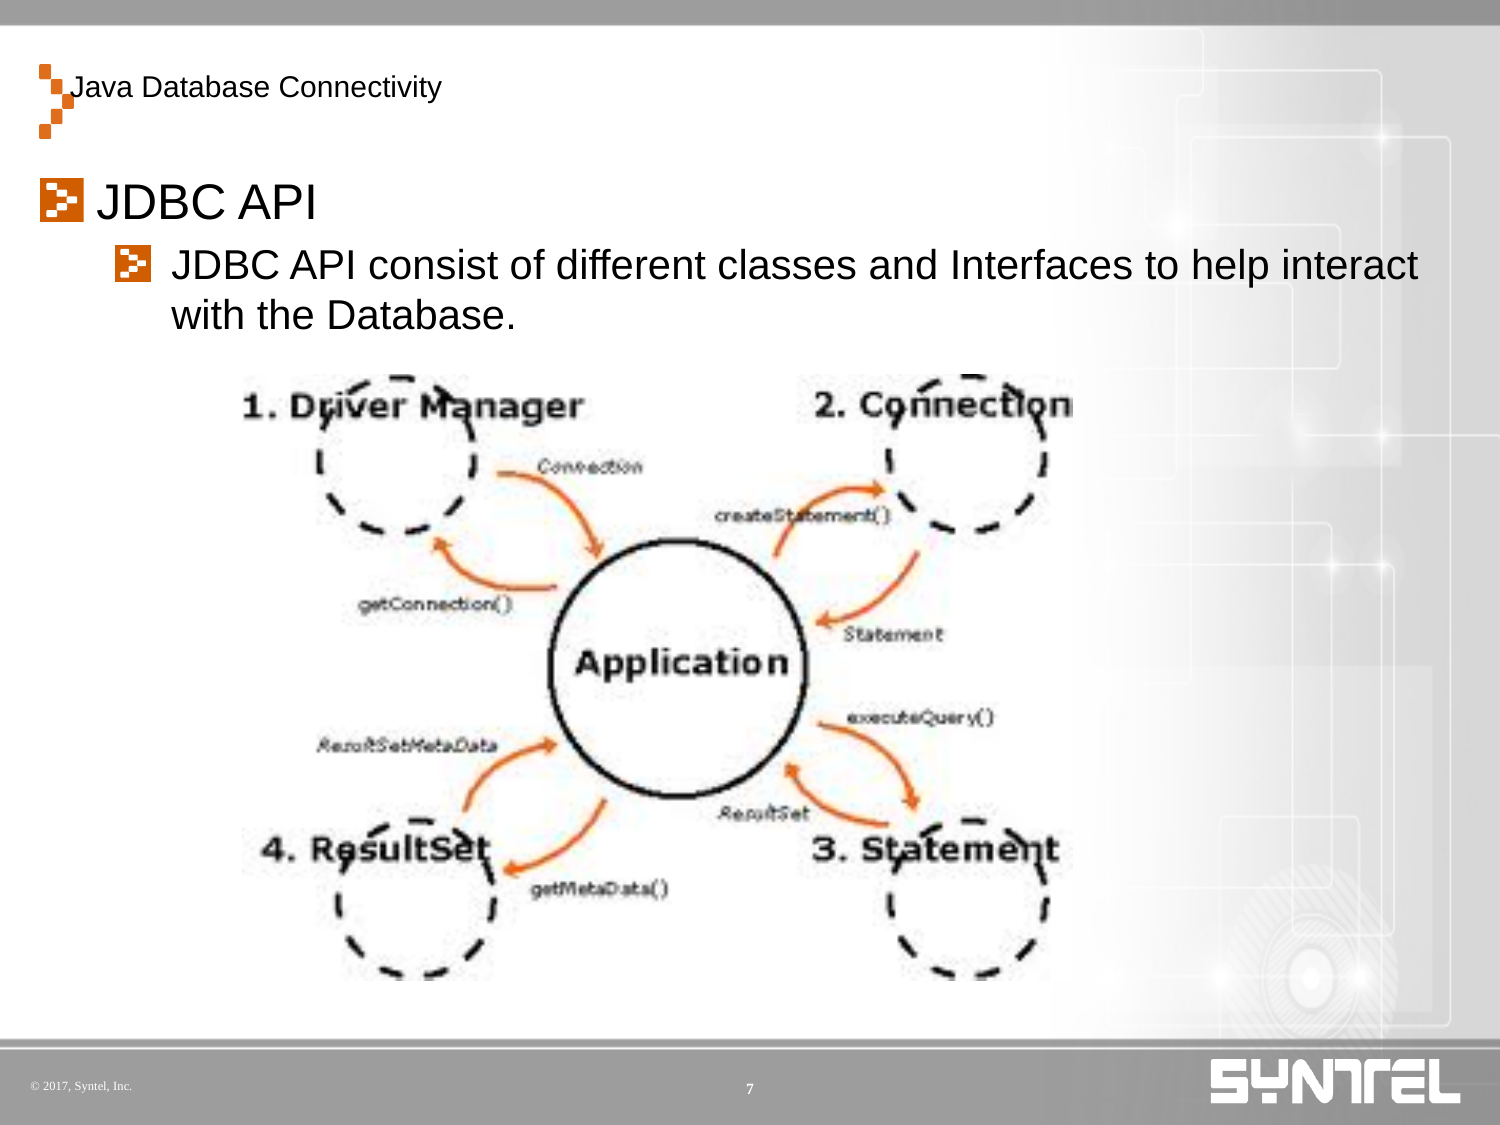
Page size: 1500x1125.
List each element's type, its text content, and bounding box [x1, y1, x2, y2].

title Java Database Connectivity [38, 23, 1230, 112]
picture [0, 0, 1500, 1125]
text_box JDBC API JDBC API consist of different classes and Interfaces to help interact with the Database. [24, 162, 1450, 975]
